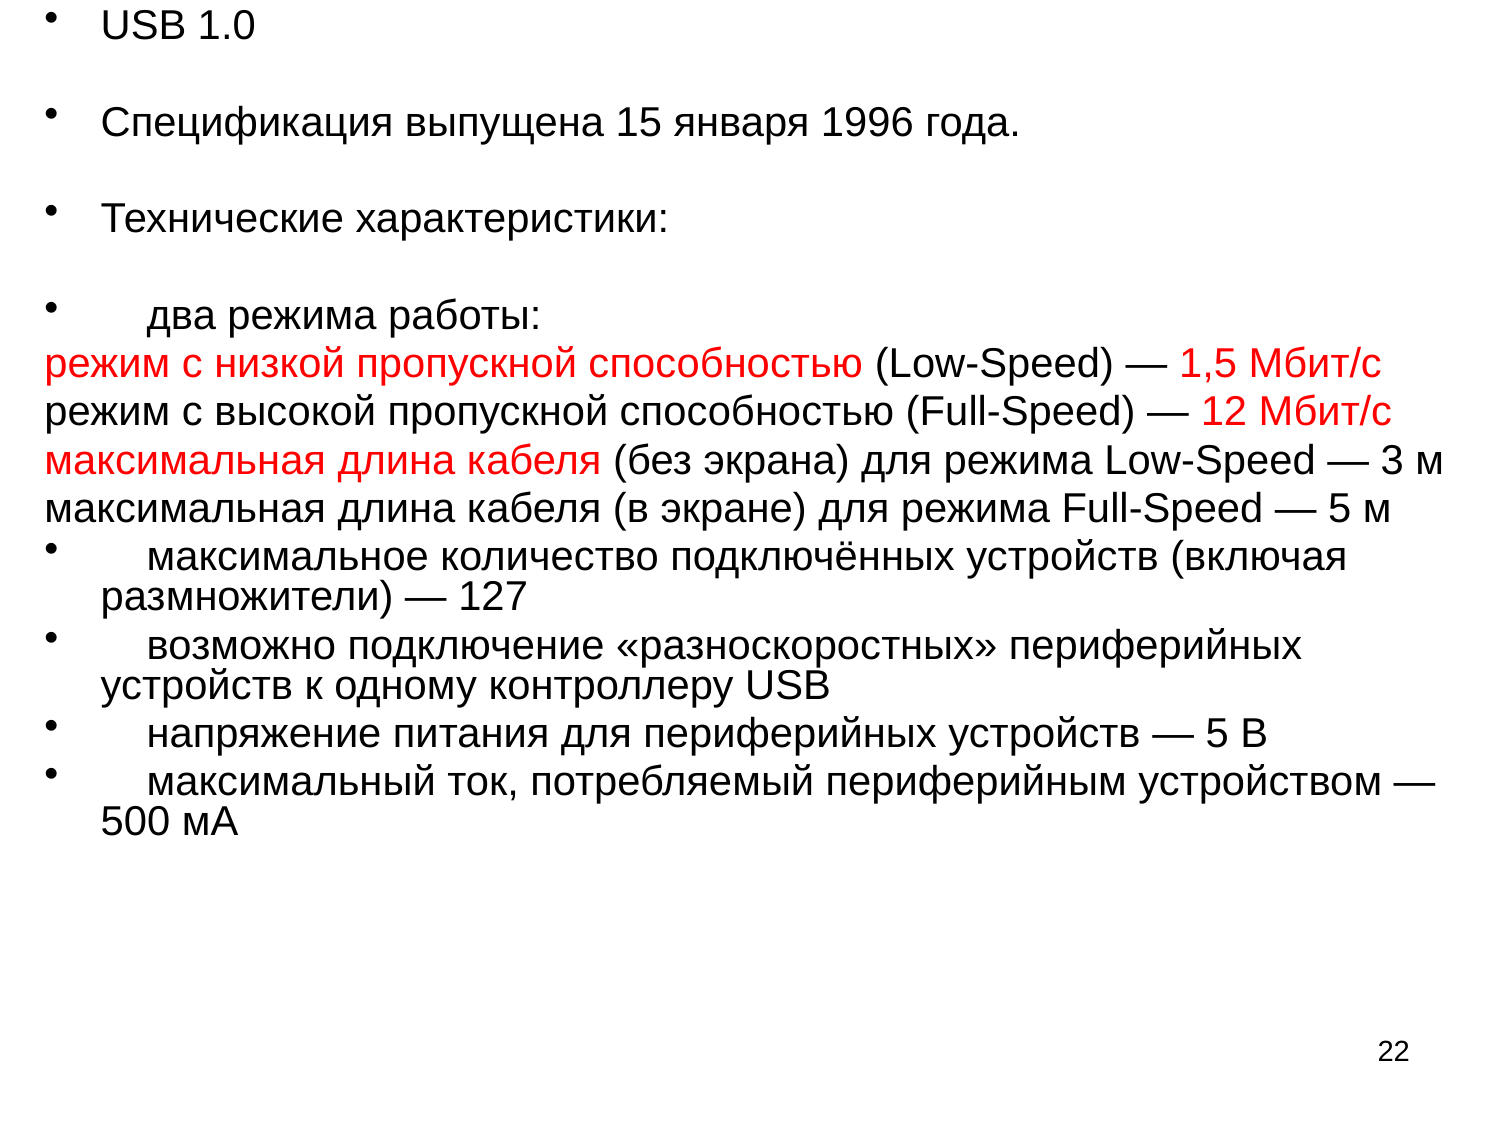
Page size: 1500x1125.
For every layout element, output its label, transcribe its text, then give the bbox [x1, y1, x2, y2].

list USB 1.0 Спецификация выпущена 15 января 1996 года. Технические характеристики: два режима работы: режим с низкой пропускной способностью (Low-Speed) — 1,5 Мбит/с режим с высокой пропускной способностью (Full-Speed) — 12 Мбит/с максимальная длина кабеля (без экрана) для режима Low-Speed — 3 м максимальная длина кабеля (в экране) для режима Full-Speed — 5 м максимальное количество подключённых устройств (включая размножители) — 127 возможно подключение «разноскоростных» периферийных устройств к одному контроллеру USB напряжение питания для периферийных устройств — 5 В максимальный ток, потребляемый периферийным устройством — 500 мА [29, 0, 1500, 1107]
slide_number 22 [1074, 1024, 1426, 1103]
